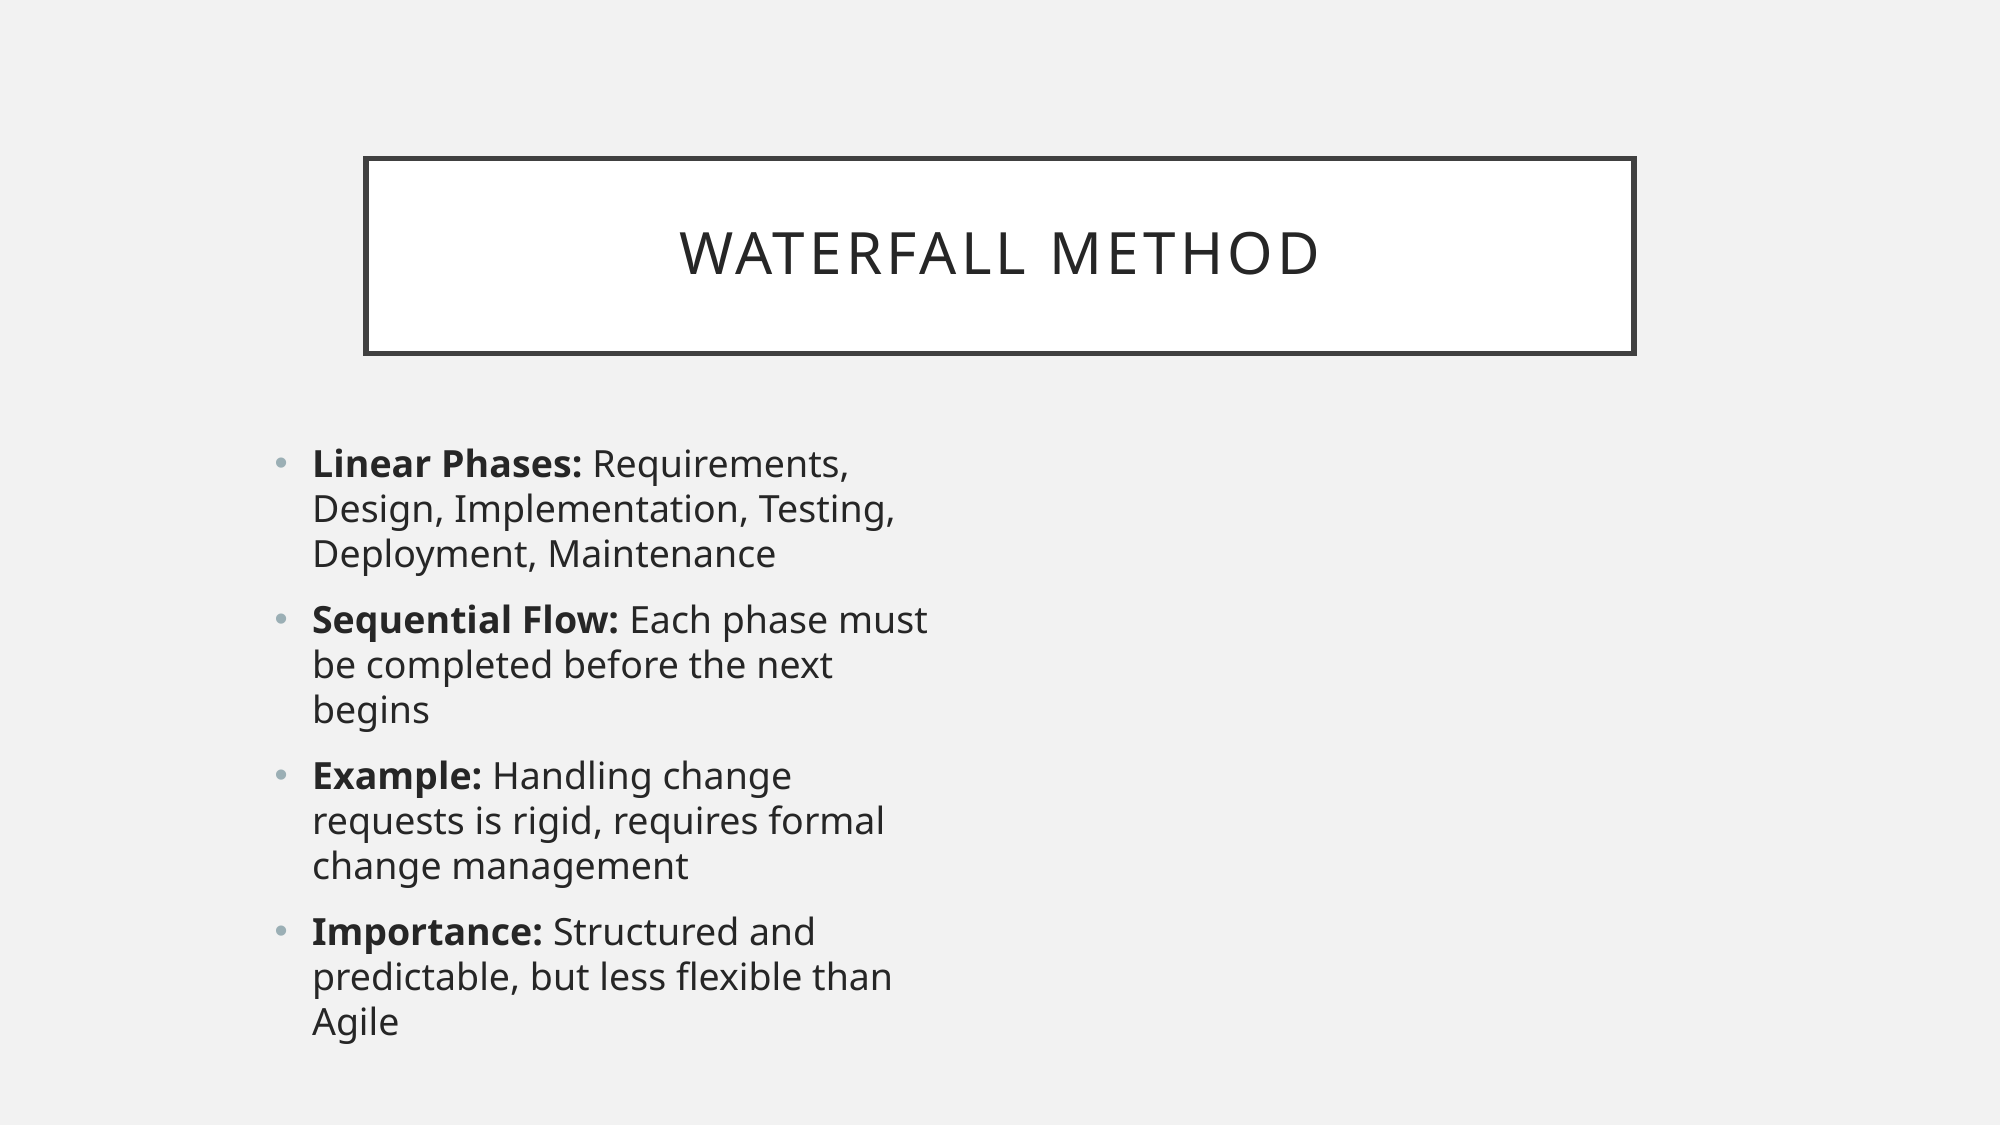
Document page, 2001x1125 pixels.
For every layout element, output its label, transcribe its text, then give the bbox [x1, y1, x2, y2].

list Linear Phases: Requirements, Design, Implementation, Testing, Deployment, Maintenance Sequential Flow: Each phase must be completed before the next begins Example: Handling change requests is rigid, requires formal change management Importance: Structured and predictable, but less flexible than Agile [259, 432, 961, 942]
title Waterfall Method [363, 156, 1637, 356]
